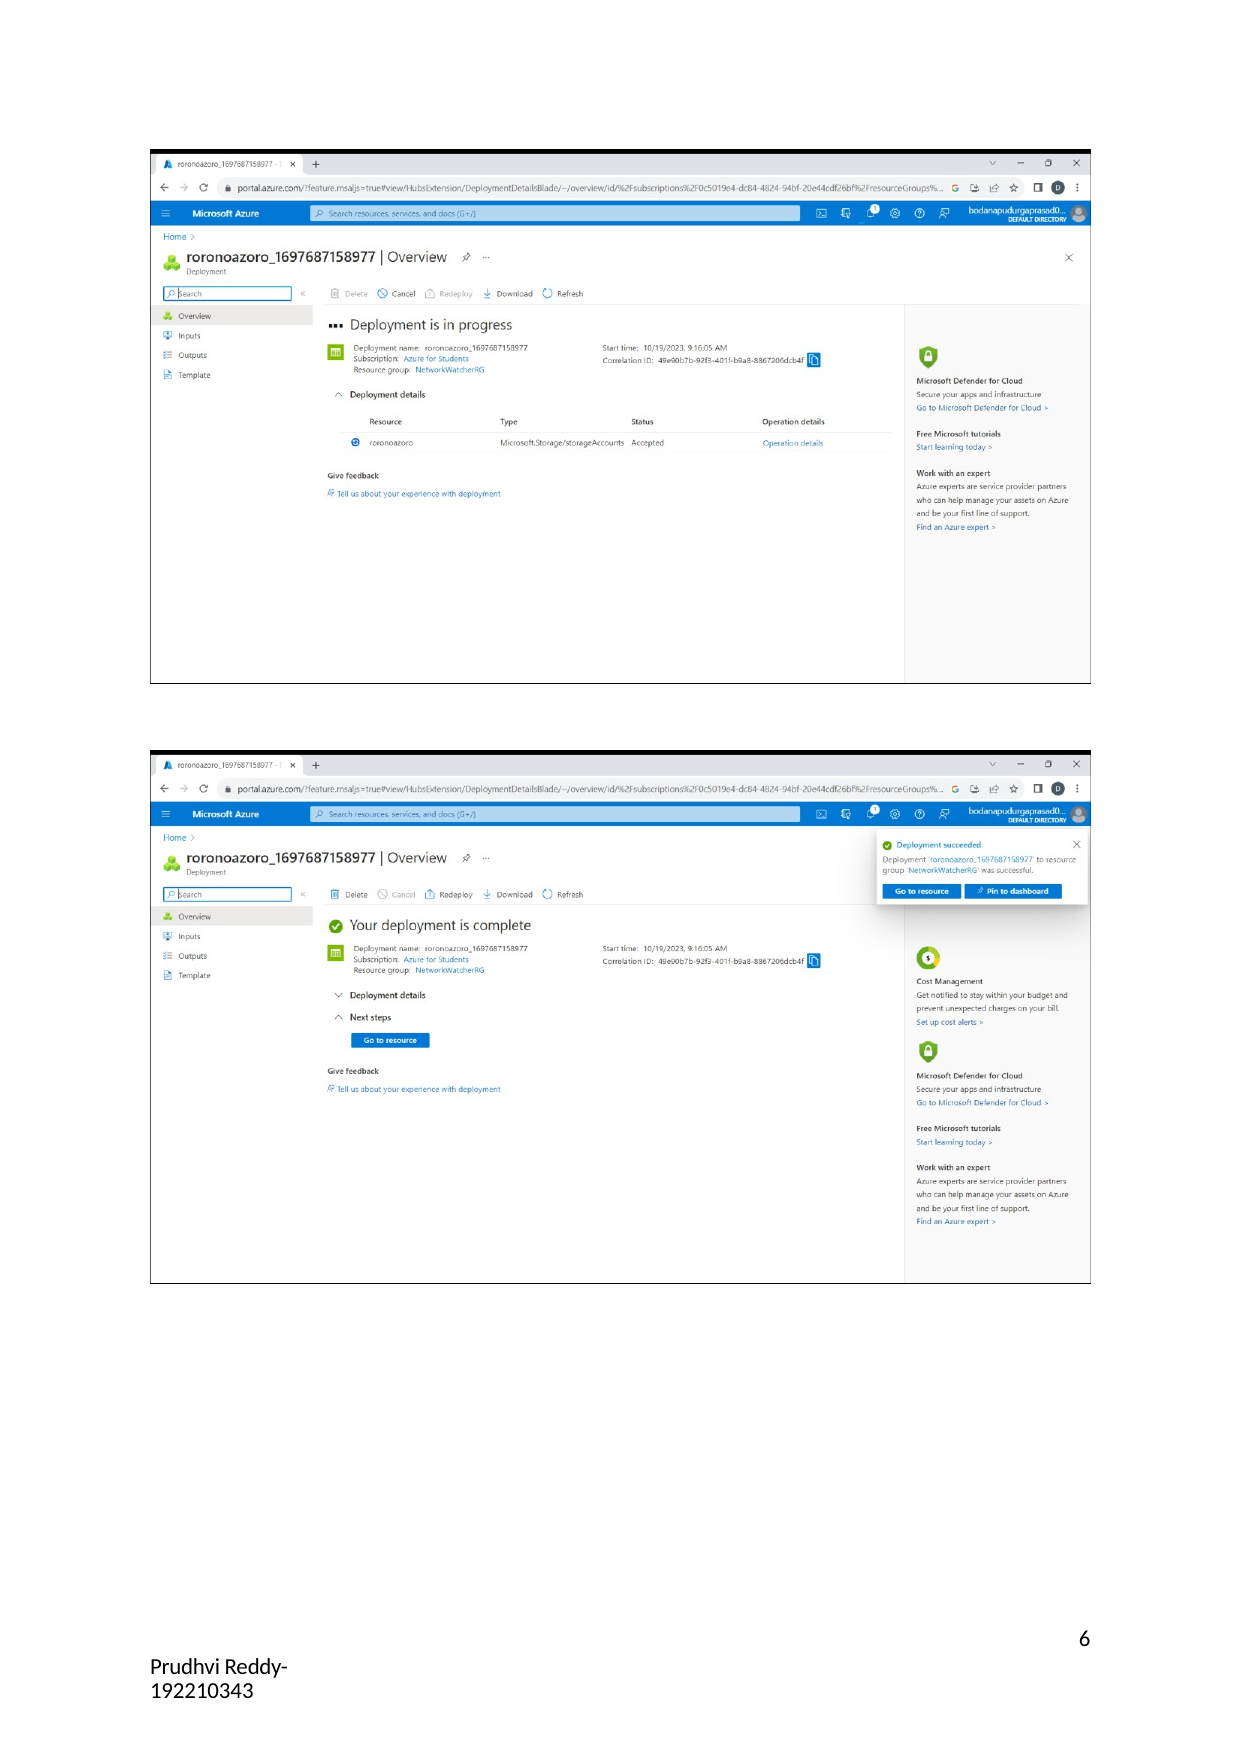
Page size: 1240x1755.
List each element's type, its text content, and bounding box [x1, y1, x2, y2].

picture [149, 749, 1091, 1284]
slide_number 6 [1072, 1626, 1097, 1755]
footer Prudhvi Reddy-192210343 [147, 1654, 387, 1755]
picture [149, 149, 1091, 684]
